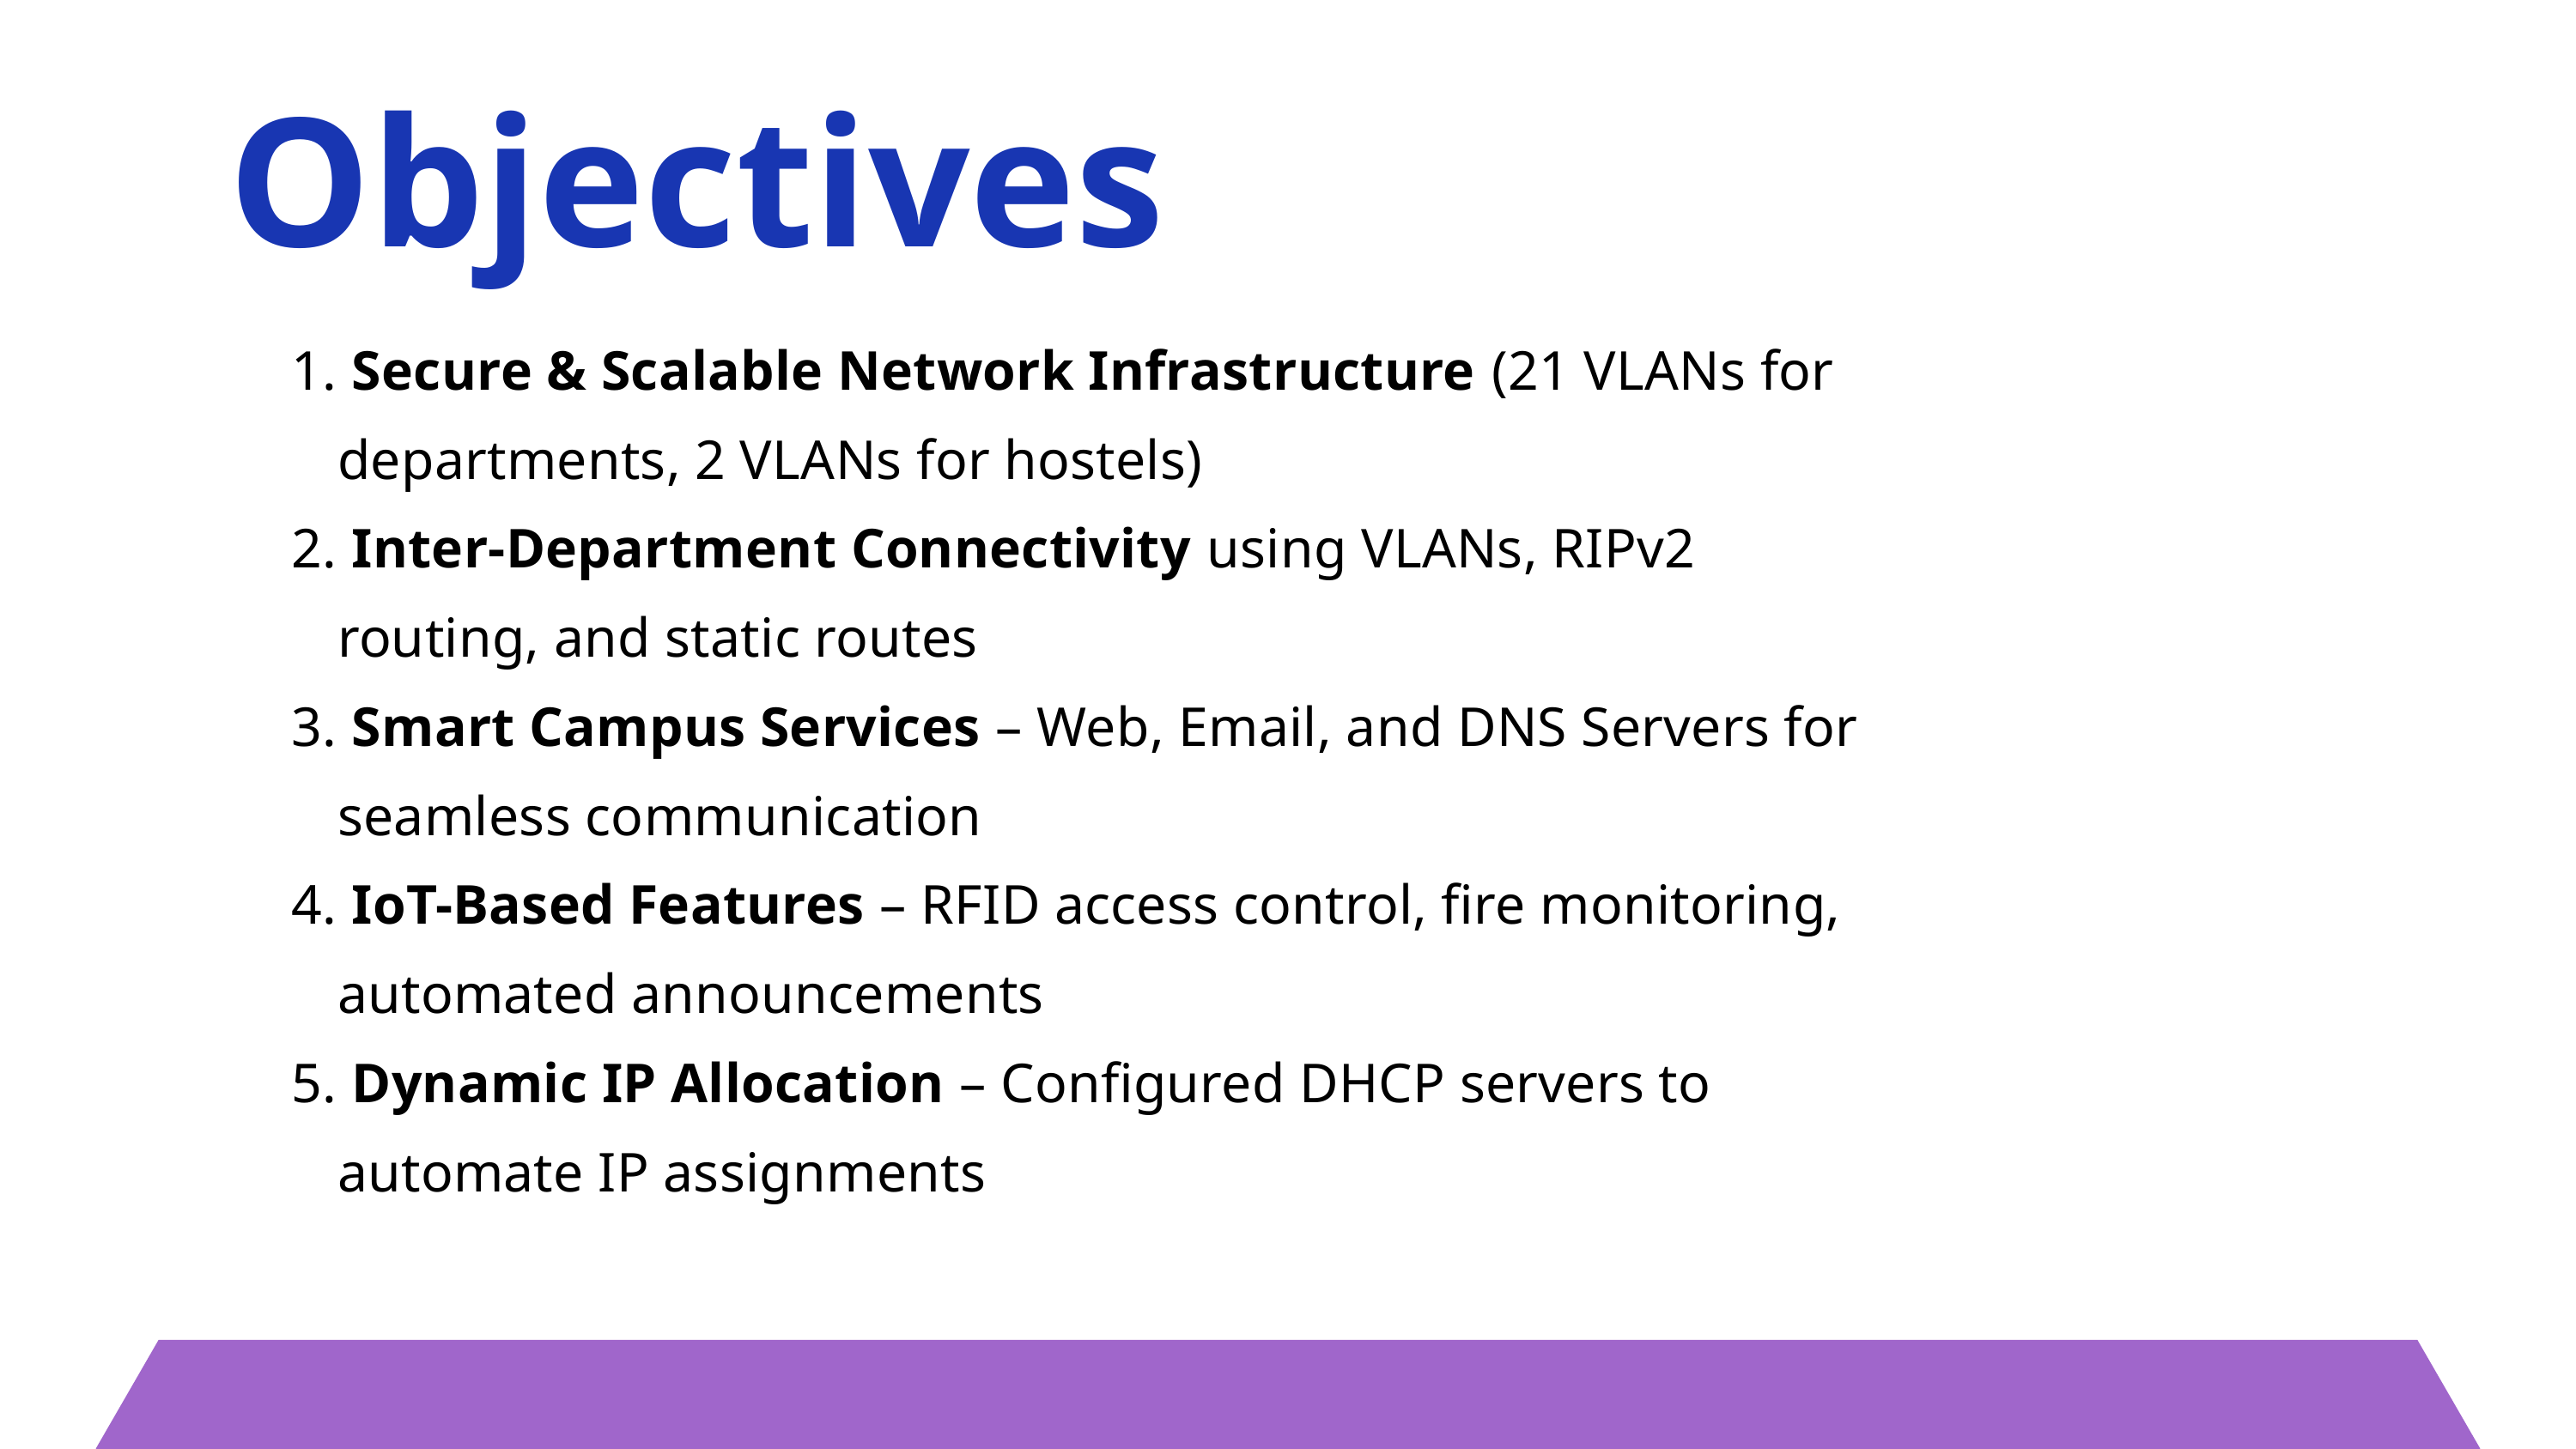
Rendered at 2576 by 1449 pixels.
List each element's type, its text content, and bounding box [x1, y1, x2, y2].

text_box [95, 1339, 2481, 1449]
text_box Objectives [228, 86, 1849, 283]
text_box Secure & Scalable Network Infrastructure (21 VLANs for departments, 2 VLANs for hostels) Inter-Department Connectivity using VLANs, RIPv2 routing, and static routes Smart Campus Services – Web, Email, and DNS Servers for seamless communication IoT-Based Features – RFID access control, fire monitoring, automated announcements Dynamic IP Allocation – Configured DHCP servers to automate IP assignments [246, 312, 1867, 1203]
